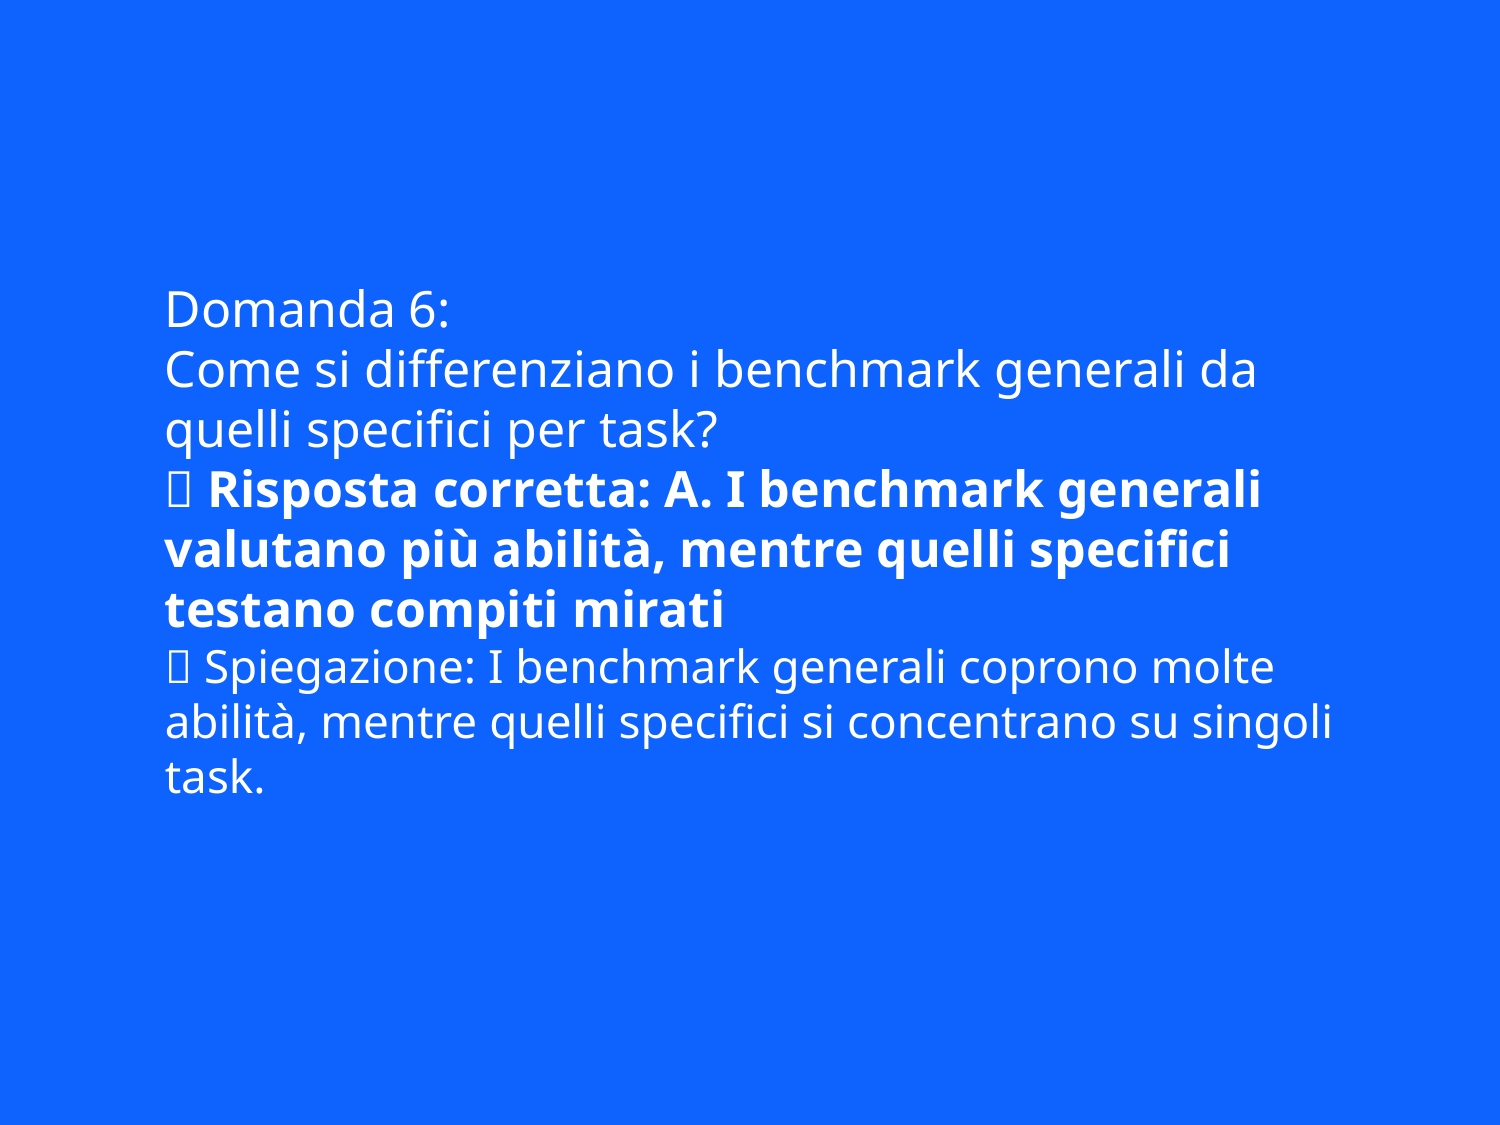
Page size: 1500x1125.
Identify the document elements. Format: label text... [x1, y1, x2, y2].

text_box Domanda 6: Come si differenziano i benchmark generali da quelli specifici per task? ✅ Risposta corretta: A. I benchmark generali valutano più abilità, mentre quelli specifici testano compiti mirati 📘 Spiegazione: I benchmark generali coprono molte abilità, mentre quelli specifici si concentrano su singoli task. [149, 224, 1350, 810]
